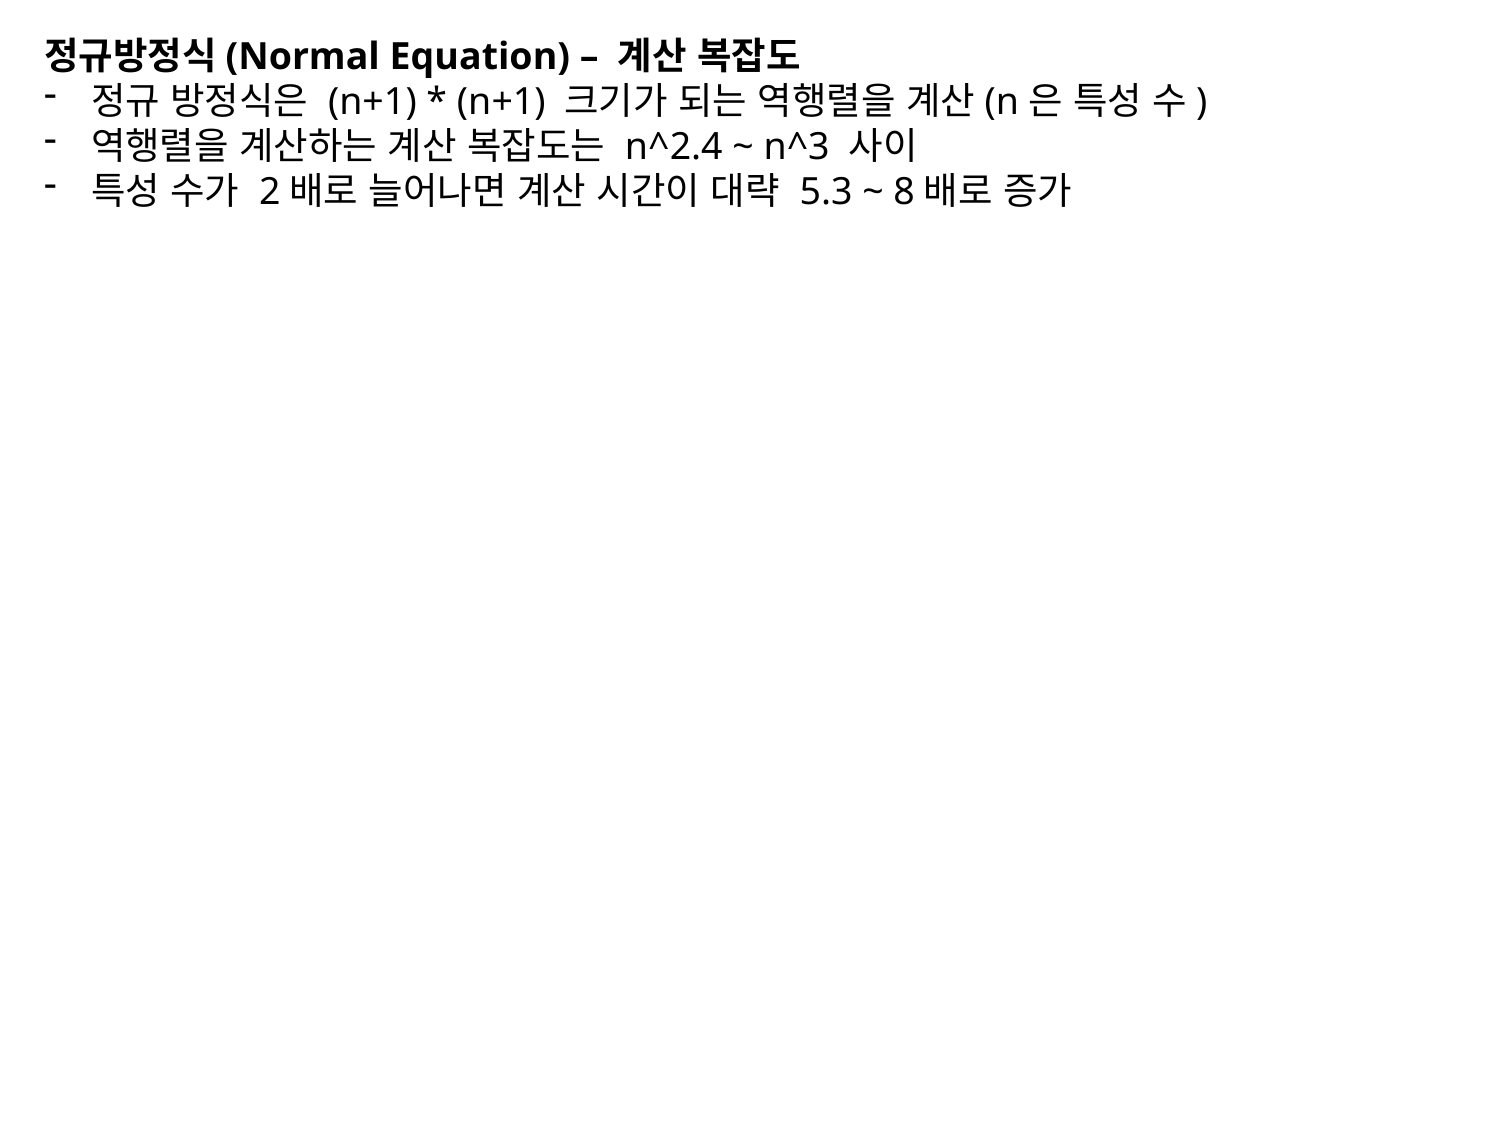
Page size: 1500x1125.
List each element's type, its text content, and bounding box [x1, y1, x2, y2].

text_box 정규방정식(Normal Equation) – 계산 복잡도 정규 방정식은 (n+1) * (n+1) 크기가 되는 역행렬을 계산(n은 특성 수) 역행렬을 계산하는 계산 복잡도는 n^2.4 ~ n^3 사이 특성 수가 2배로 늘어나면 계산 시간이 대략 5.3 ~ 8배로 증가 [29, 24, 1471, 219]
